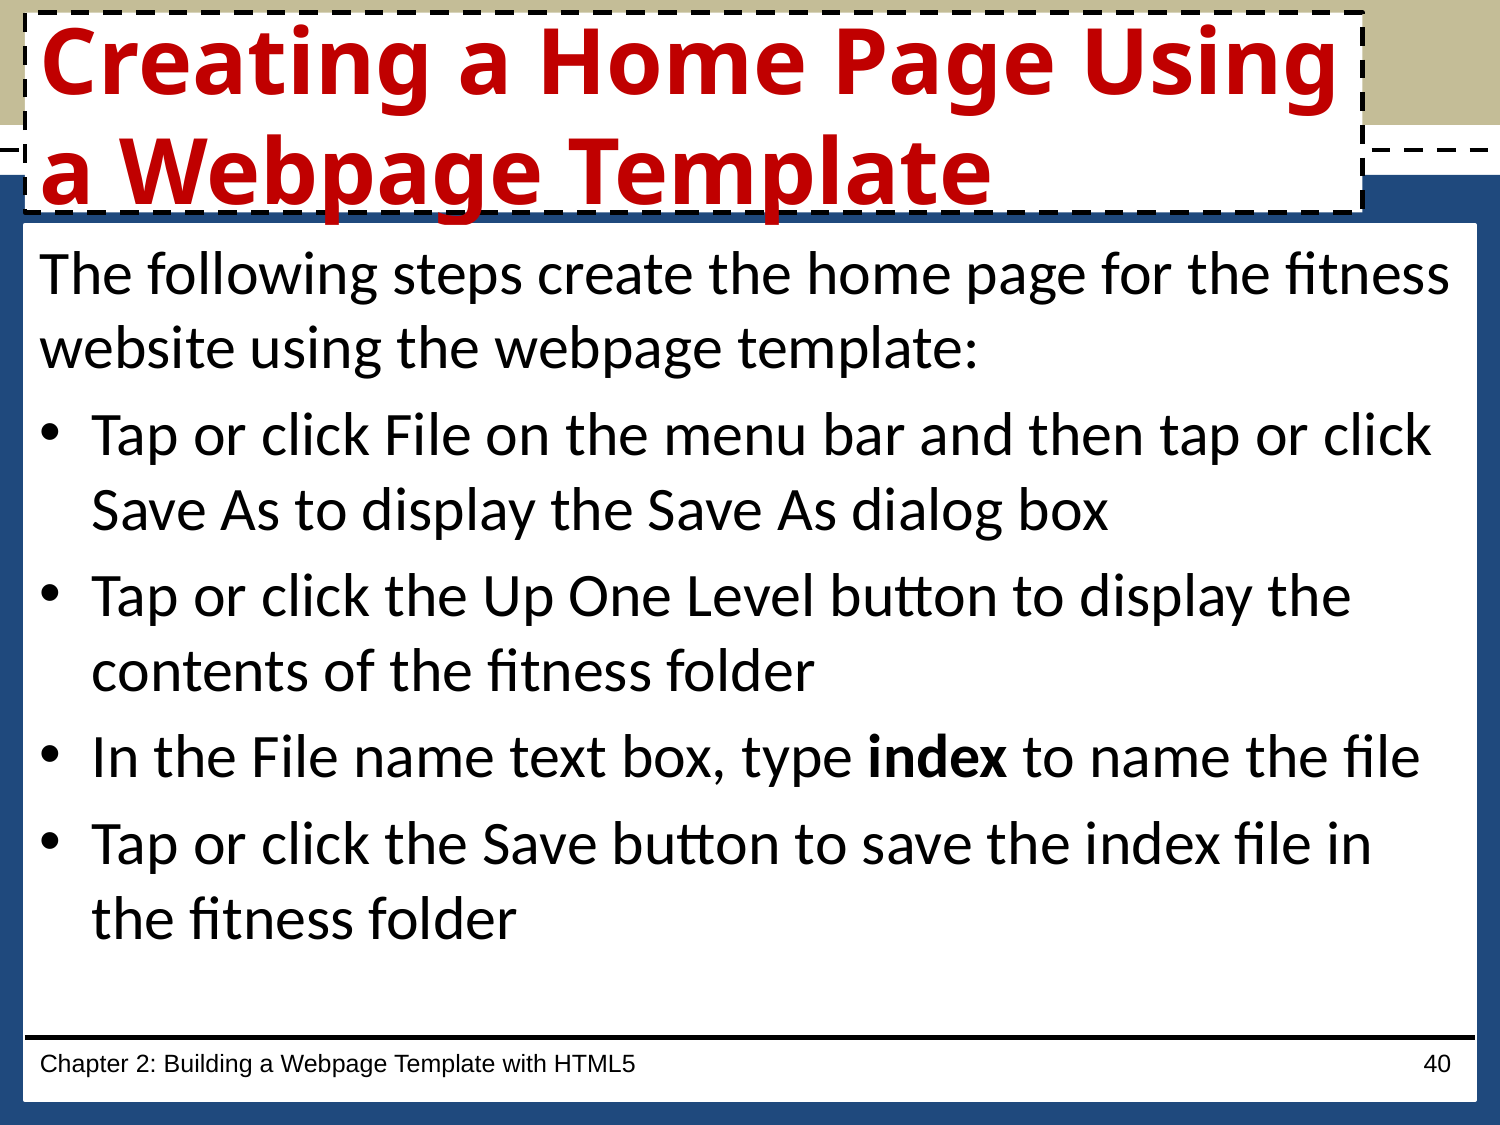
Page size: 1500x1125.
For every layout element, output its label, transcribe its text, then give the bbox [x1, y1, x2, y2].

list The following steps create the home page for the fitness website using the webpage template: Tap or click File on the menu bar and then tap or click Save As to display the Save As dialog box Tap or click the Up One Level button to display the contents of the fitness folder In the File name text box, type index to name the file Tap or click the Save button to save the index file in the fitness folder [24, 224, 1475, 1024]
footer Chapter 2: Building a Webpage Template with HTML5 [24, 1040, 1400, 1100]
slide_number 40 [1400, 1040, 1475, 1100]
title Creating a Home Page Using a Webpage Template [23, 10, 1365, 215]
